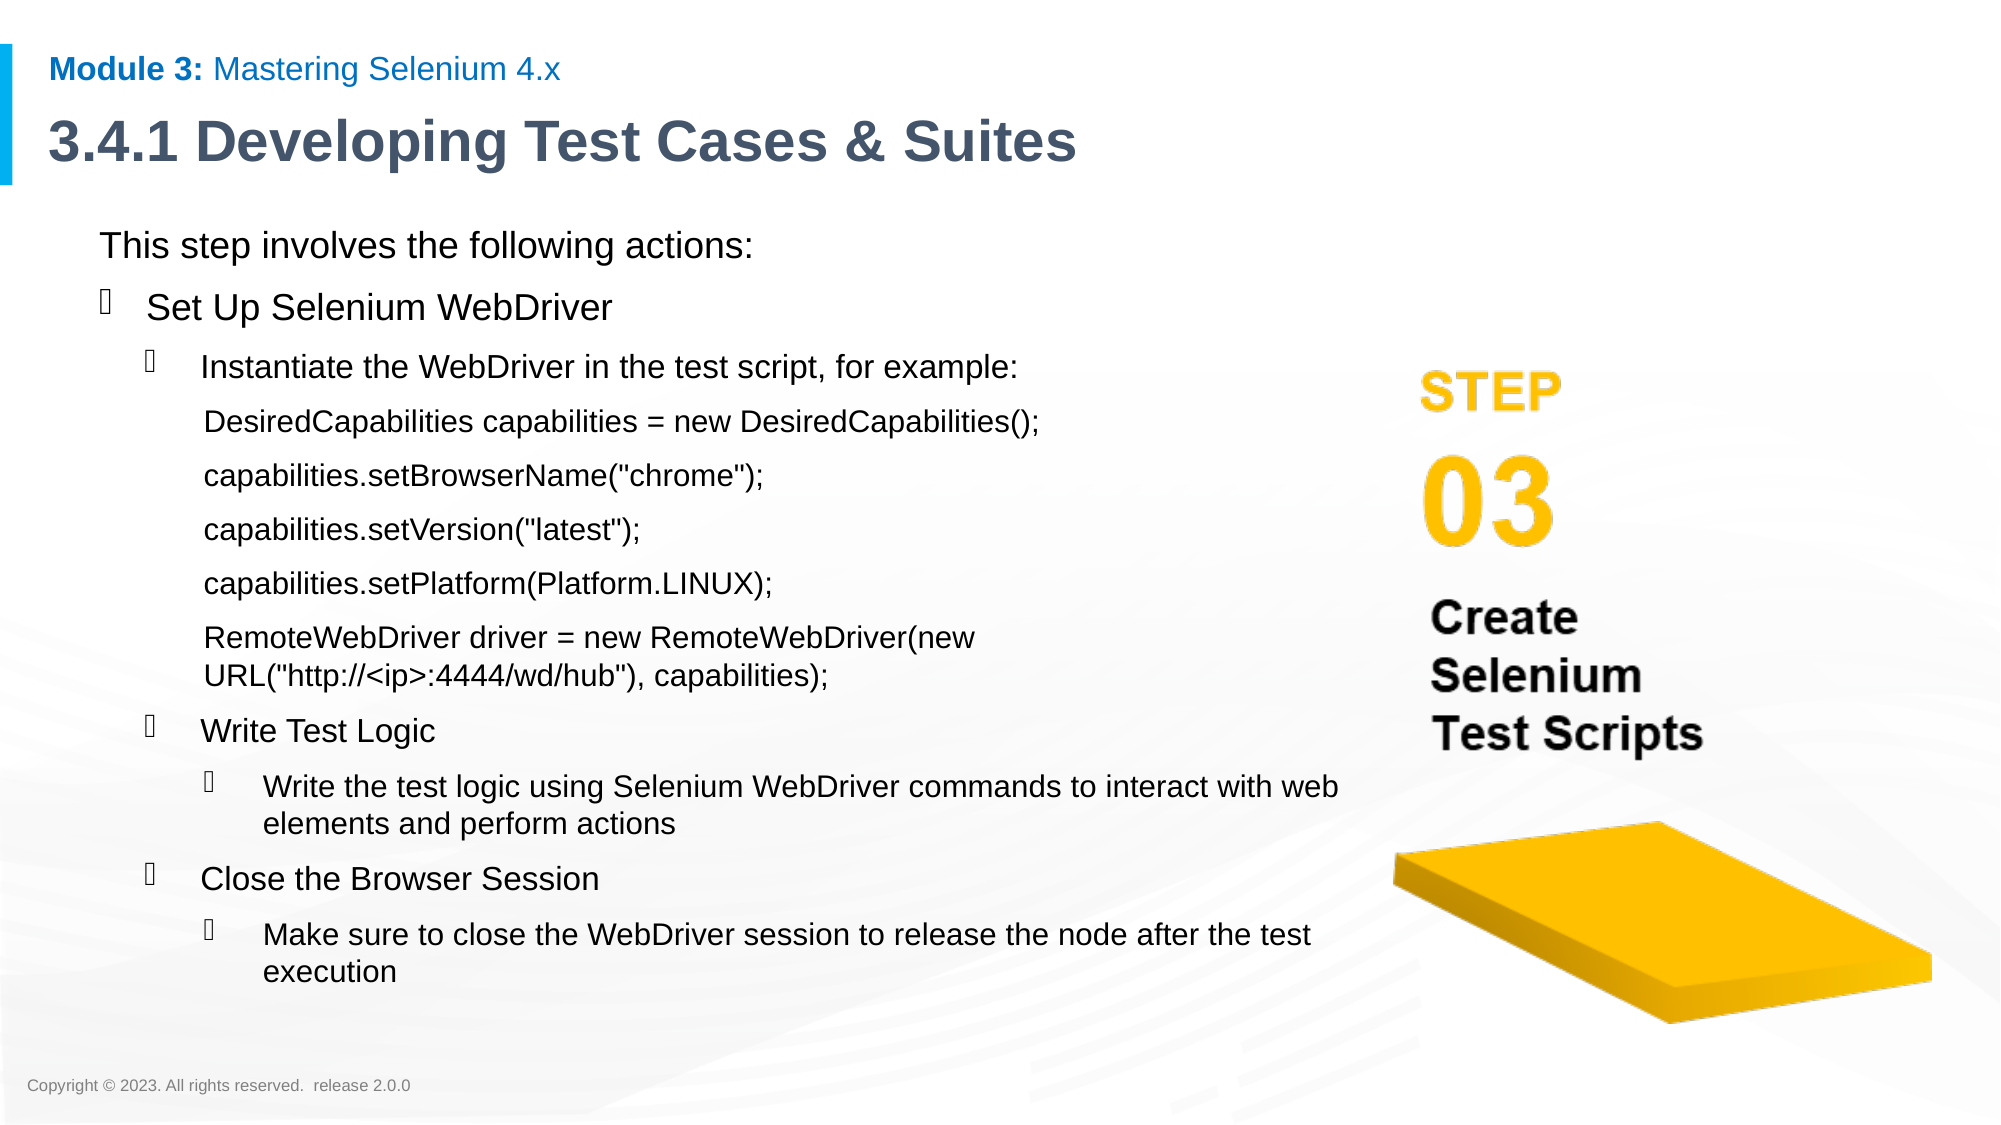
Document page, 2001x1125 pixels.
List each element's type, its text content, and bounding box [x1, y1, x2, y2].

title 3.4.1 Developing Test Cases & Suites [34, 103, 1944, 185]
picture [0, 0, 2000, 1125]
list This step involves the following actions: Set Up Selenium WebDriver Instantiate the WebDriver in the test script, for example: DesiredCapabilities capabilities = new DesiredCapabilities(); capabilities.setBrowserName("chrome"); capabilities.setVersion("latest"); capabilities.setPlatform(Platform.LINUX); RemoteWebDriver driver = new RemoteWebDriver(new URL("http://<ip>:4444/wd/hub"), capabilities); Write Test Logic Write the test logic using Selenium WebDriver commands to interact with web elements and perform actions Close the Browser Session Make sure to close the WebDriver session to release the node after the test execution [84, 214, 1359, 1009]
